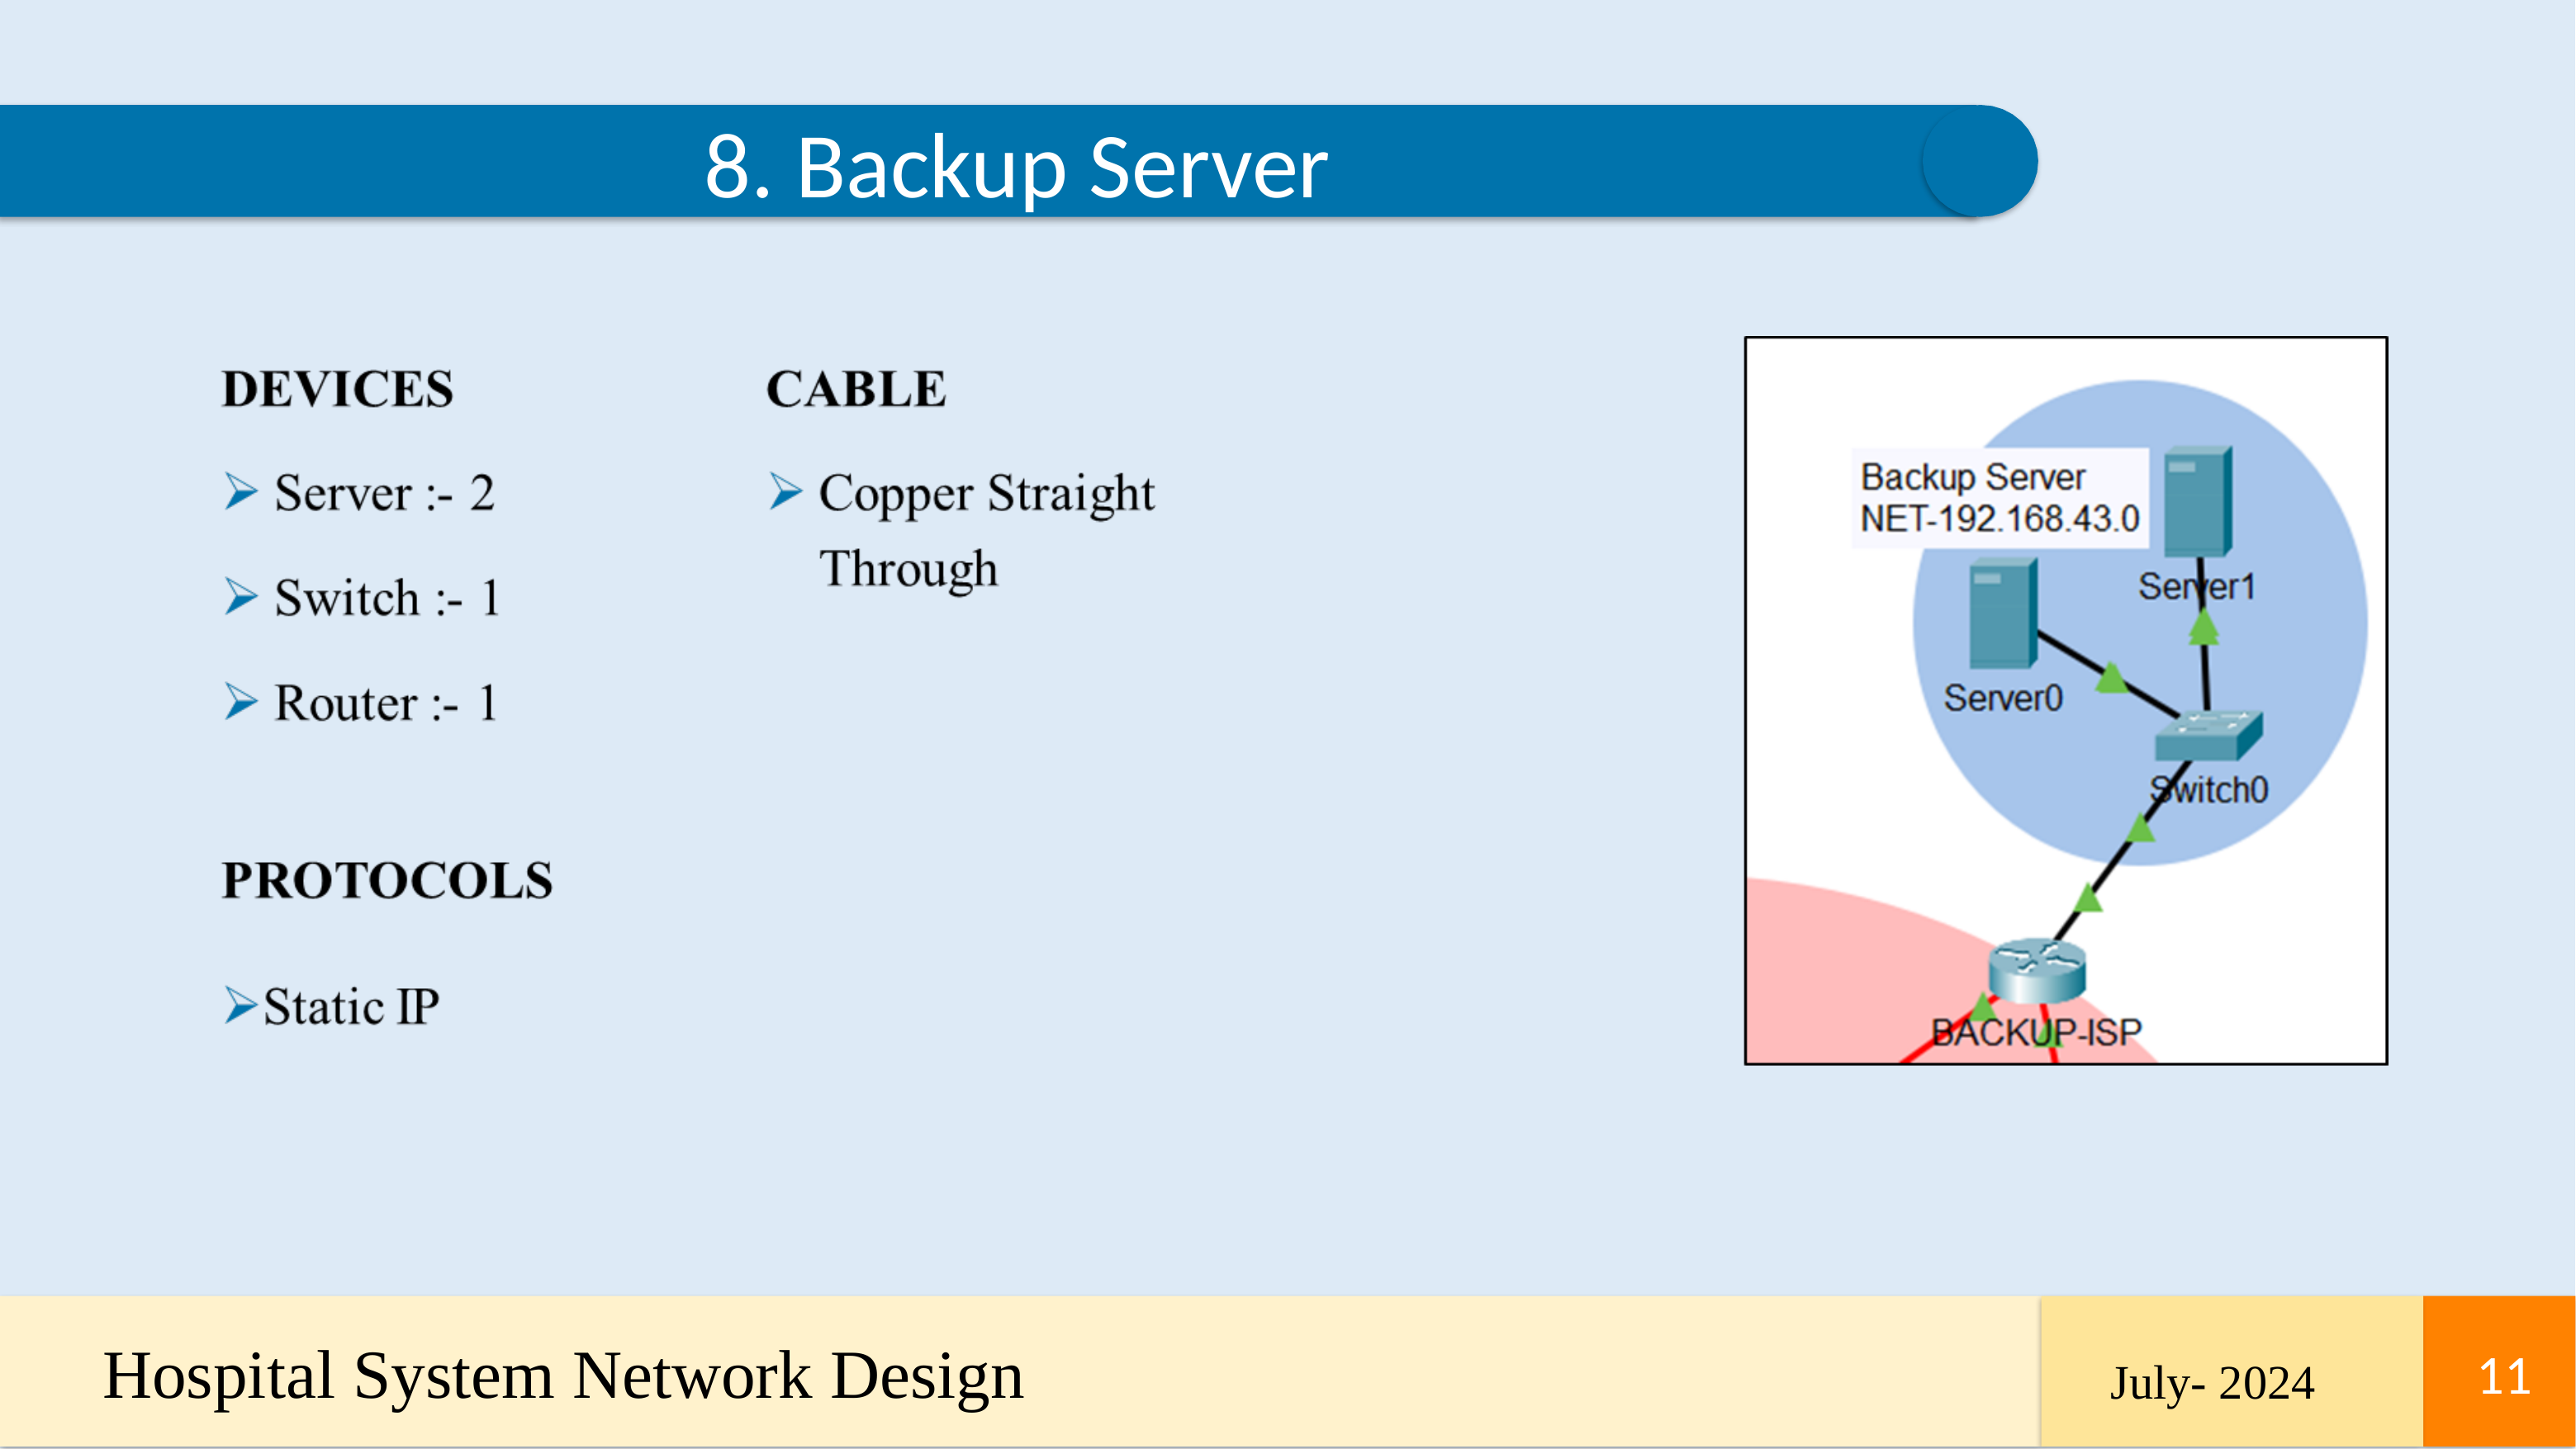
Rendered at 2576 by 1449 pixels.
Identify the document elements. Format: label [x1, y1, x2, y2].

text_box [0, 104, 2039, 218]
text_box [0, 1295, 2576, 1447]
picture [187, 336, 2389, 1112]
